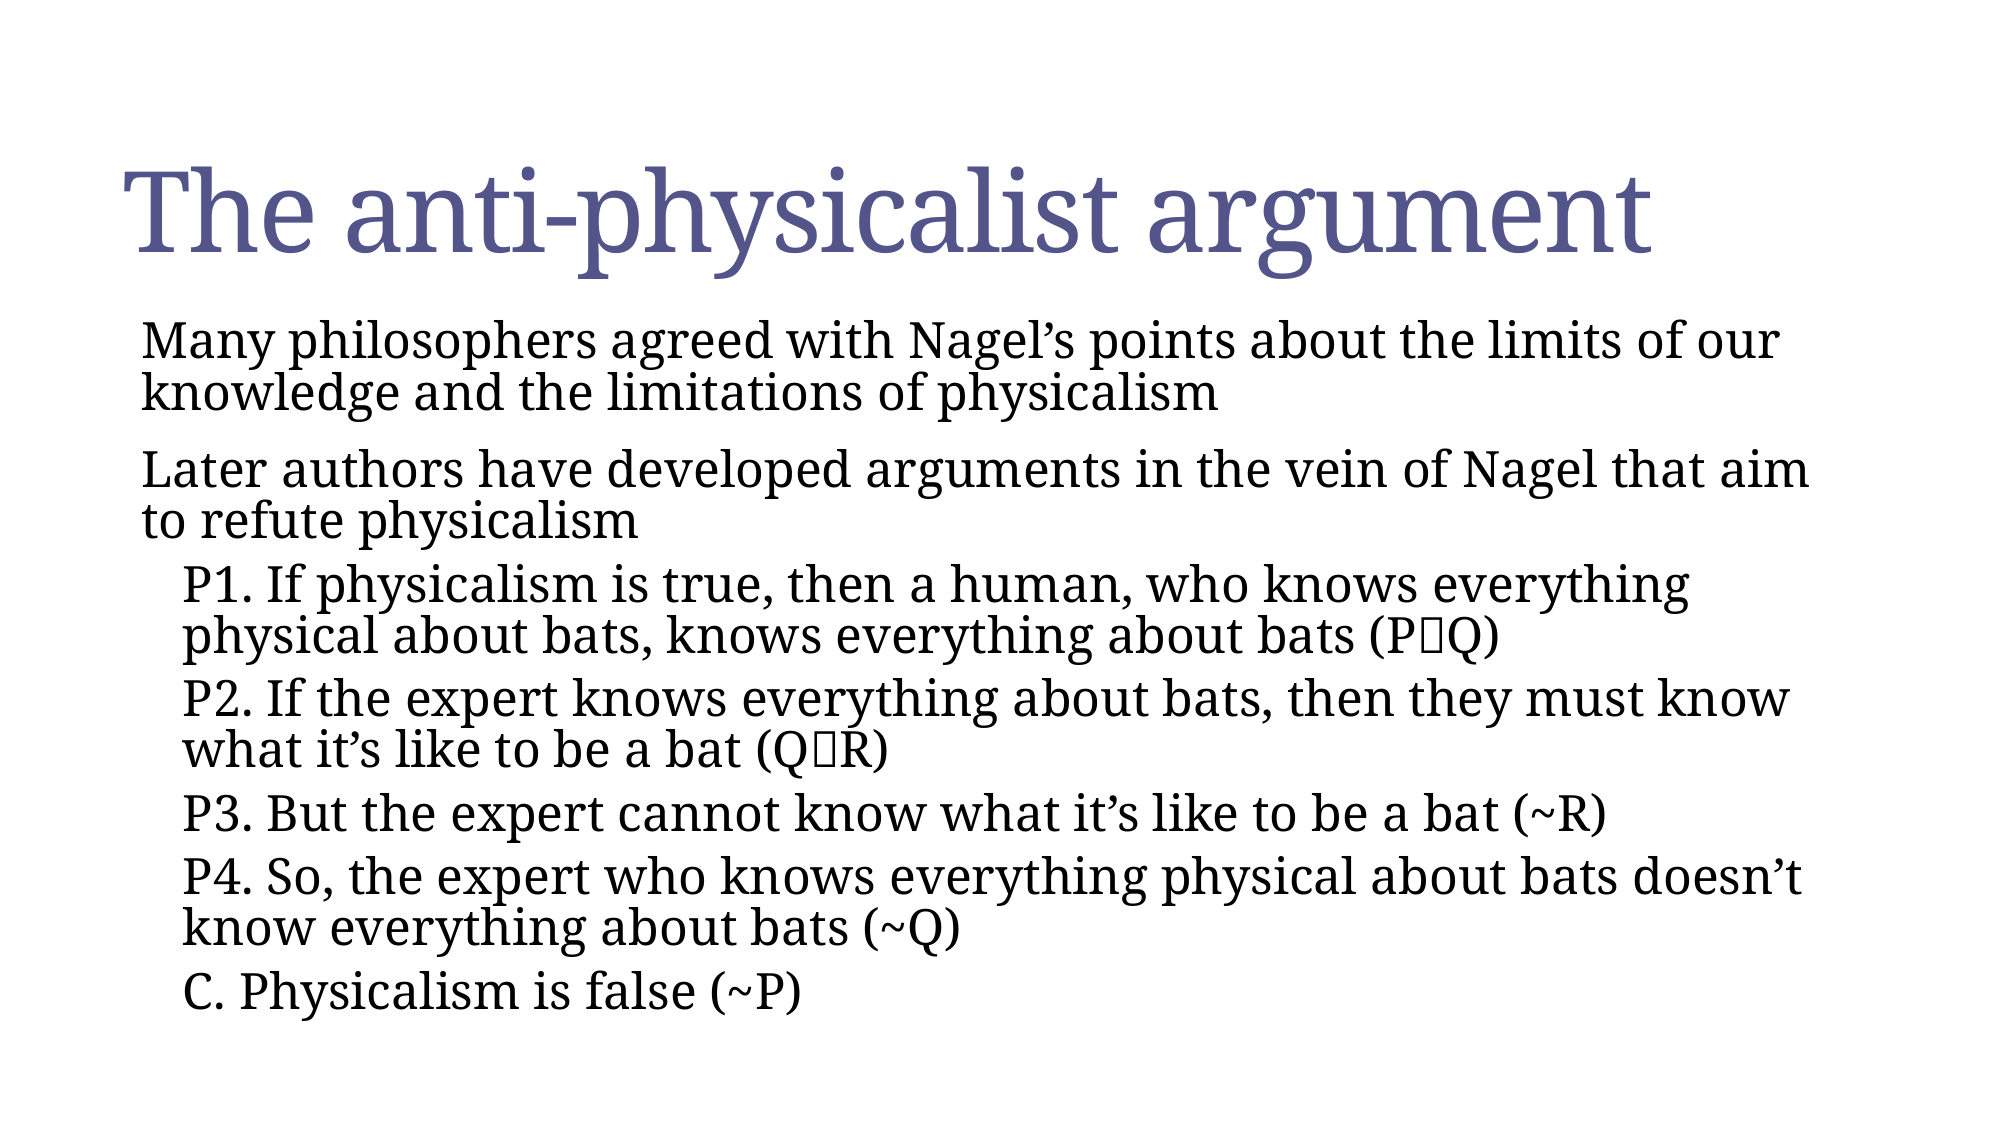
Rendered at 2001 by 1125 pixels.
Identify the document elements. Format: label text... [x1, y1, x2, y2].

title The anti-physicalist argument [107, 81, 1875, 354]
list Many philosophers agreed with Nagel’s points about the limits of our knowledge and the limitations of physicalism Later authors have developed arguments in the vein of Nagel that aim to refute physicalism P1. If physicalism is true, then a human, who knows everything physical about bats, knows everything about bats (PQ) P2. If the expert knows everything about bats, then they must know what it’s like to be a bat (QR) P3. But the expert cannot know what it’s like to be a bat (~R) P4. So, the expert who knows everything physical about bats doesn’t know everything about bats (~Q) C. Physicalism is false (~P) [110, 310, 1875, 1125]
